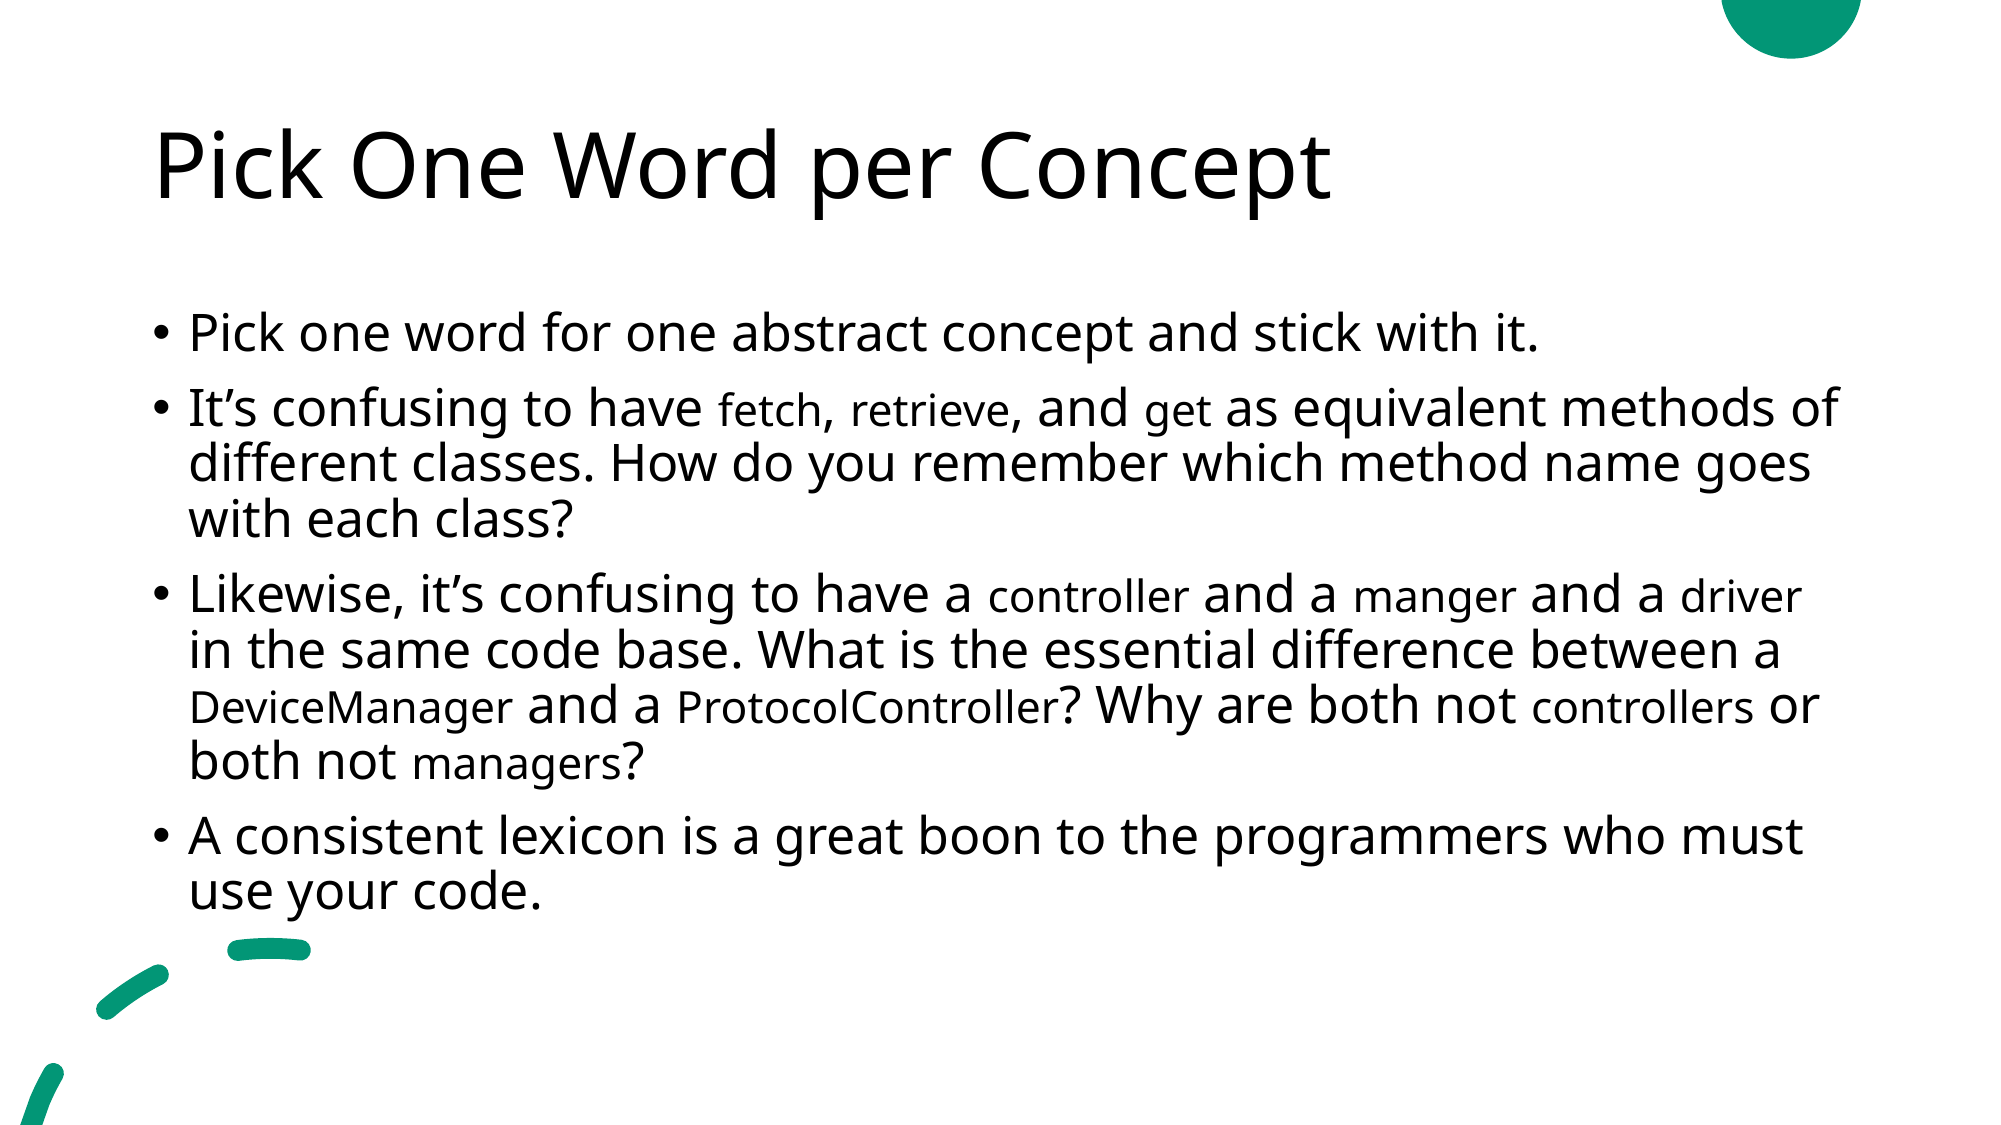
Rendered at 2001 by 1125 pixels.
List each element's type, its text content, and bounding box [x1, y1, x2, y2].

title Pick One Word per Concept [137, 59, 1863, 278]
list Pick one word for one abstract concept and stick with it. It’s confusing to have fetch, retrieve, and get as equivalent methods of different classes. How do you remember which method name goes with each class? Likewise, it’s confusing to have a controller and a manger and a driver in the same code base. What is the essential difference between a DeviceManager and a ProtocolController? Why are both not controllers or both not managers? A consistent lexicon is a great boon to the programmers who must use your code. [137, 299, 1863, 933]
